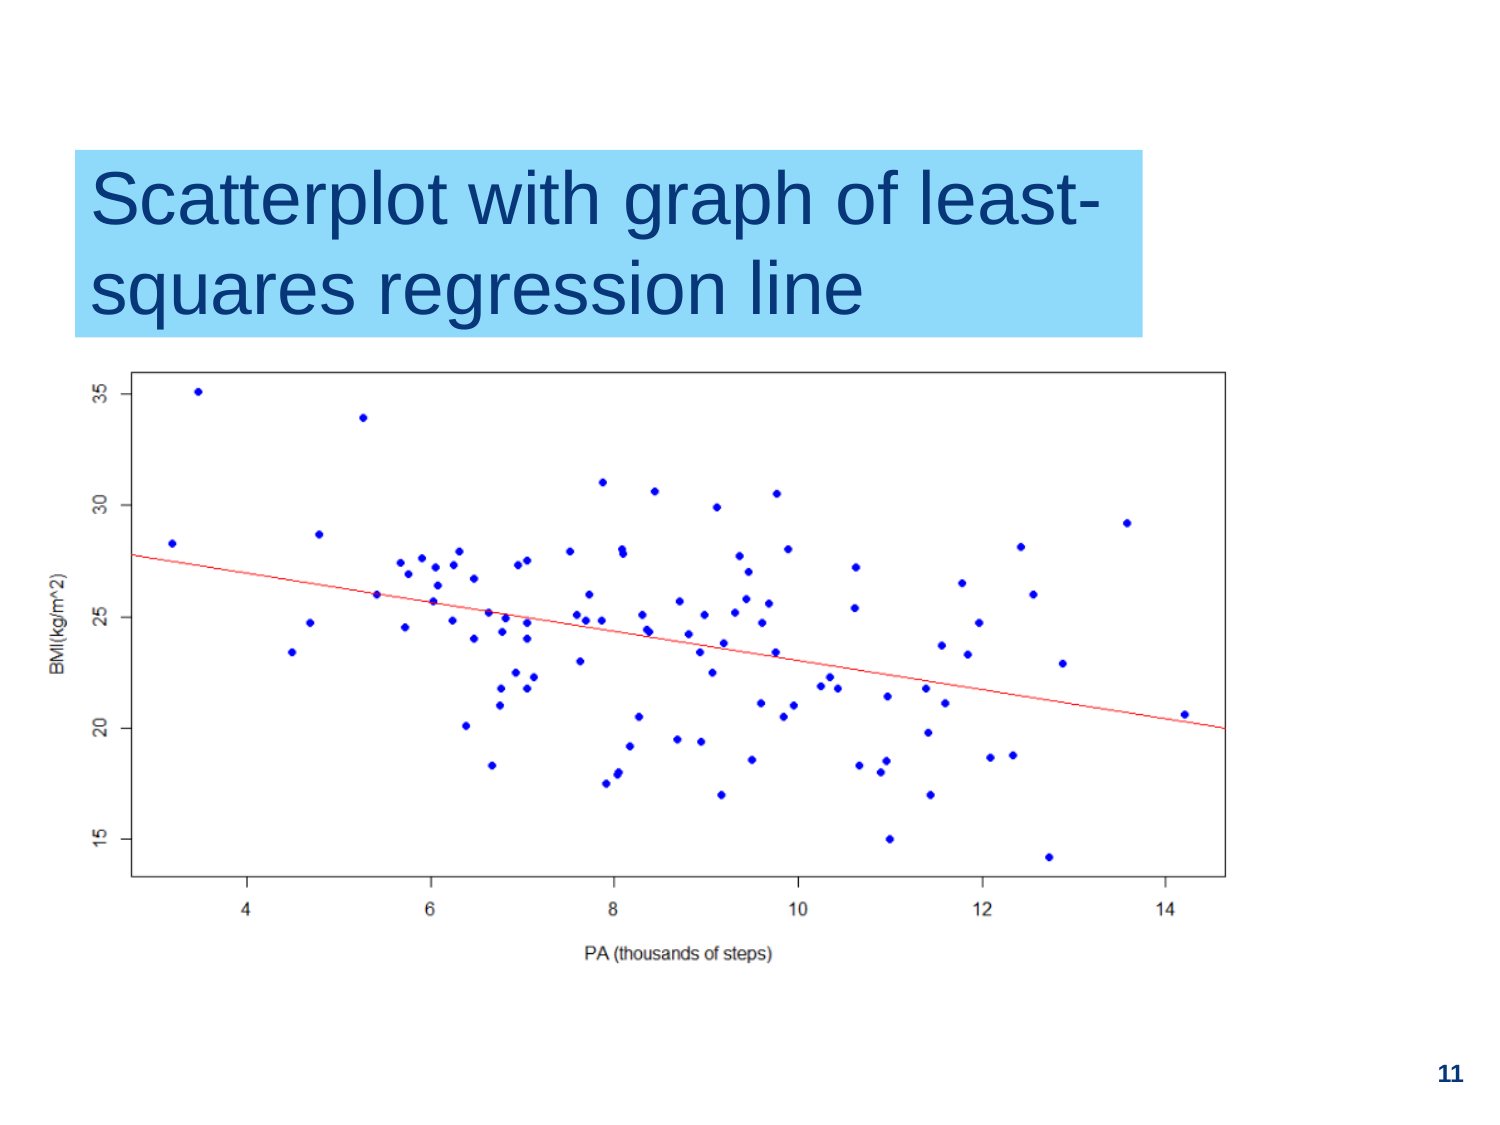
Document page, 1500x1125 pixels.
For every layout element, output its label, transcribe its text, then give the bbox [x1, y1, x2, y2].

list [32, 353, 1250, 977]
slide_number 11 [1395, 1042, 1480, 1103]
title Scatterplot with graph of least-squares regression line [75, 149, 1143, 338]
